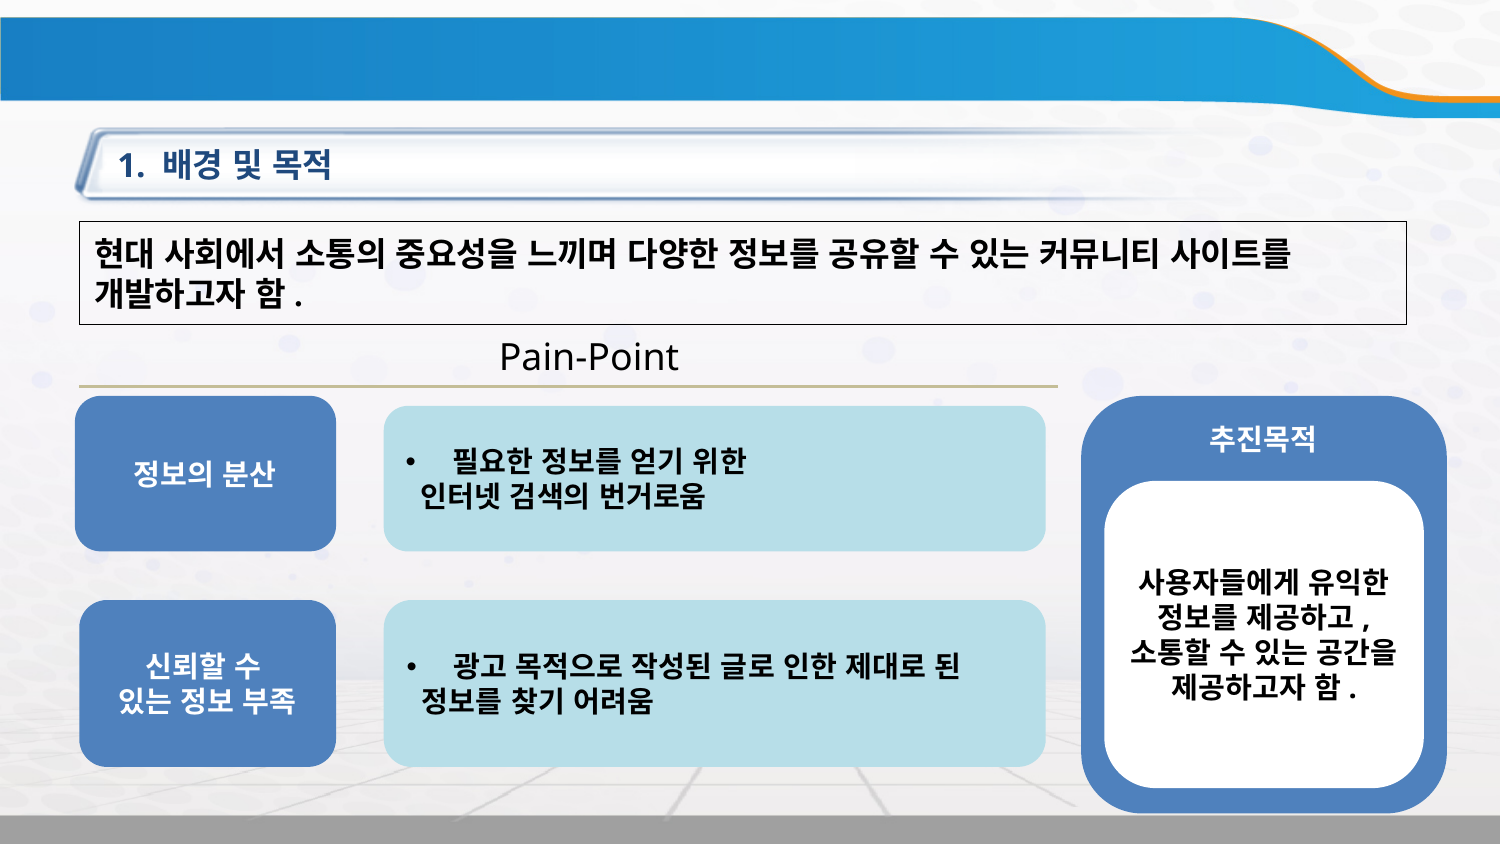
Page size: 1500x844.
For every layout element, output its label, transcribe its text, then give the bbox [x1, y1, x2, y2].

picture [0, 0, 1500, 844]
text_box 추진목적 [1081, 395, 1447, 814]
text_box Pain-Point [483, 325, 695, 385]
text_box 1. 프로젝트 목표 및 범위 [29, 0, 1175, 103]
text_box 사용자들에게 유익한 정보를 제공하고, 소통할 수 있는 공간을 제공하고자 함. [1104, 480, 1424, 789]
text_box 광고 목적으로 작성된 글로 인한 제대로 된 정보를 찾기 어려움 [383, 600, 1046, 767]
text_box 필요한 정보를 얻기 위한 인터넷 검색의 번거로움 [383, 405, 1046, 552]
text_box 현대 사회에서 소통의 중요성을 느끼며 다양한 정보를 공유할 수 있는 커뮤니티 사이트를 개발하고자 함. [79, 221, 1407, 325]
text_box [74, 126, 1289, 208]
text_box 정보의 분산 [74, 395, 337, 552]
text_box 신뢰할 수 있는 정보 부족 [79, 600, 337, 767]
